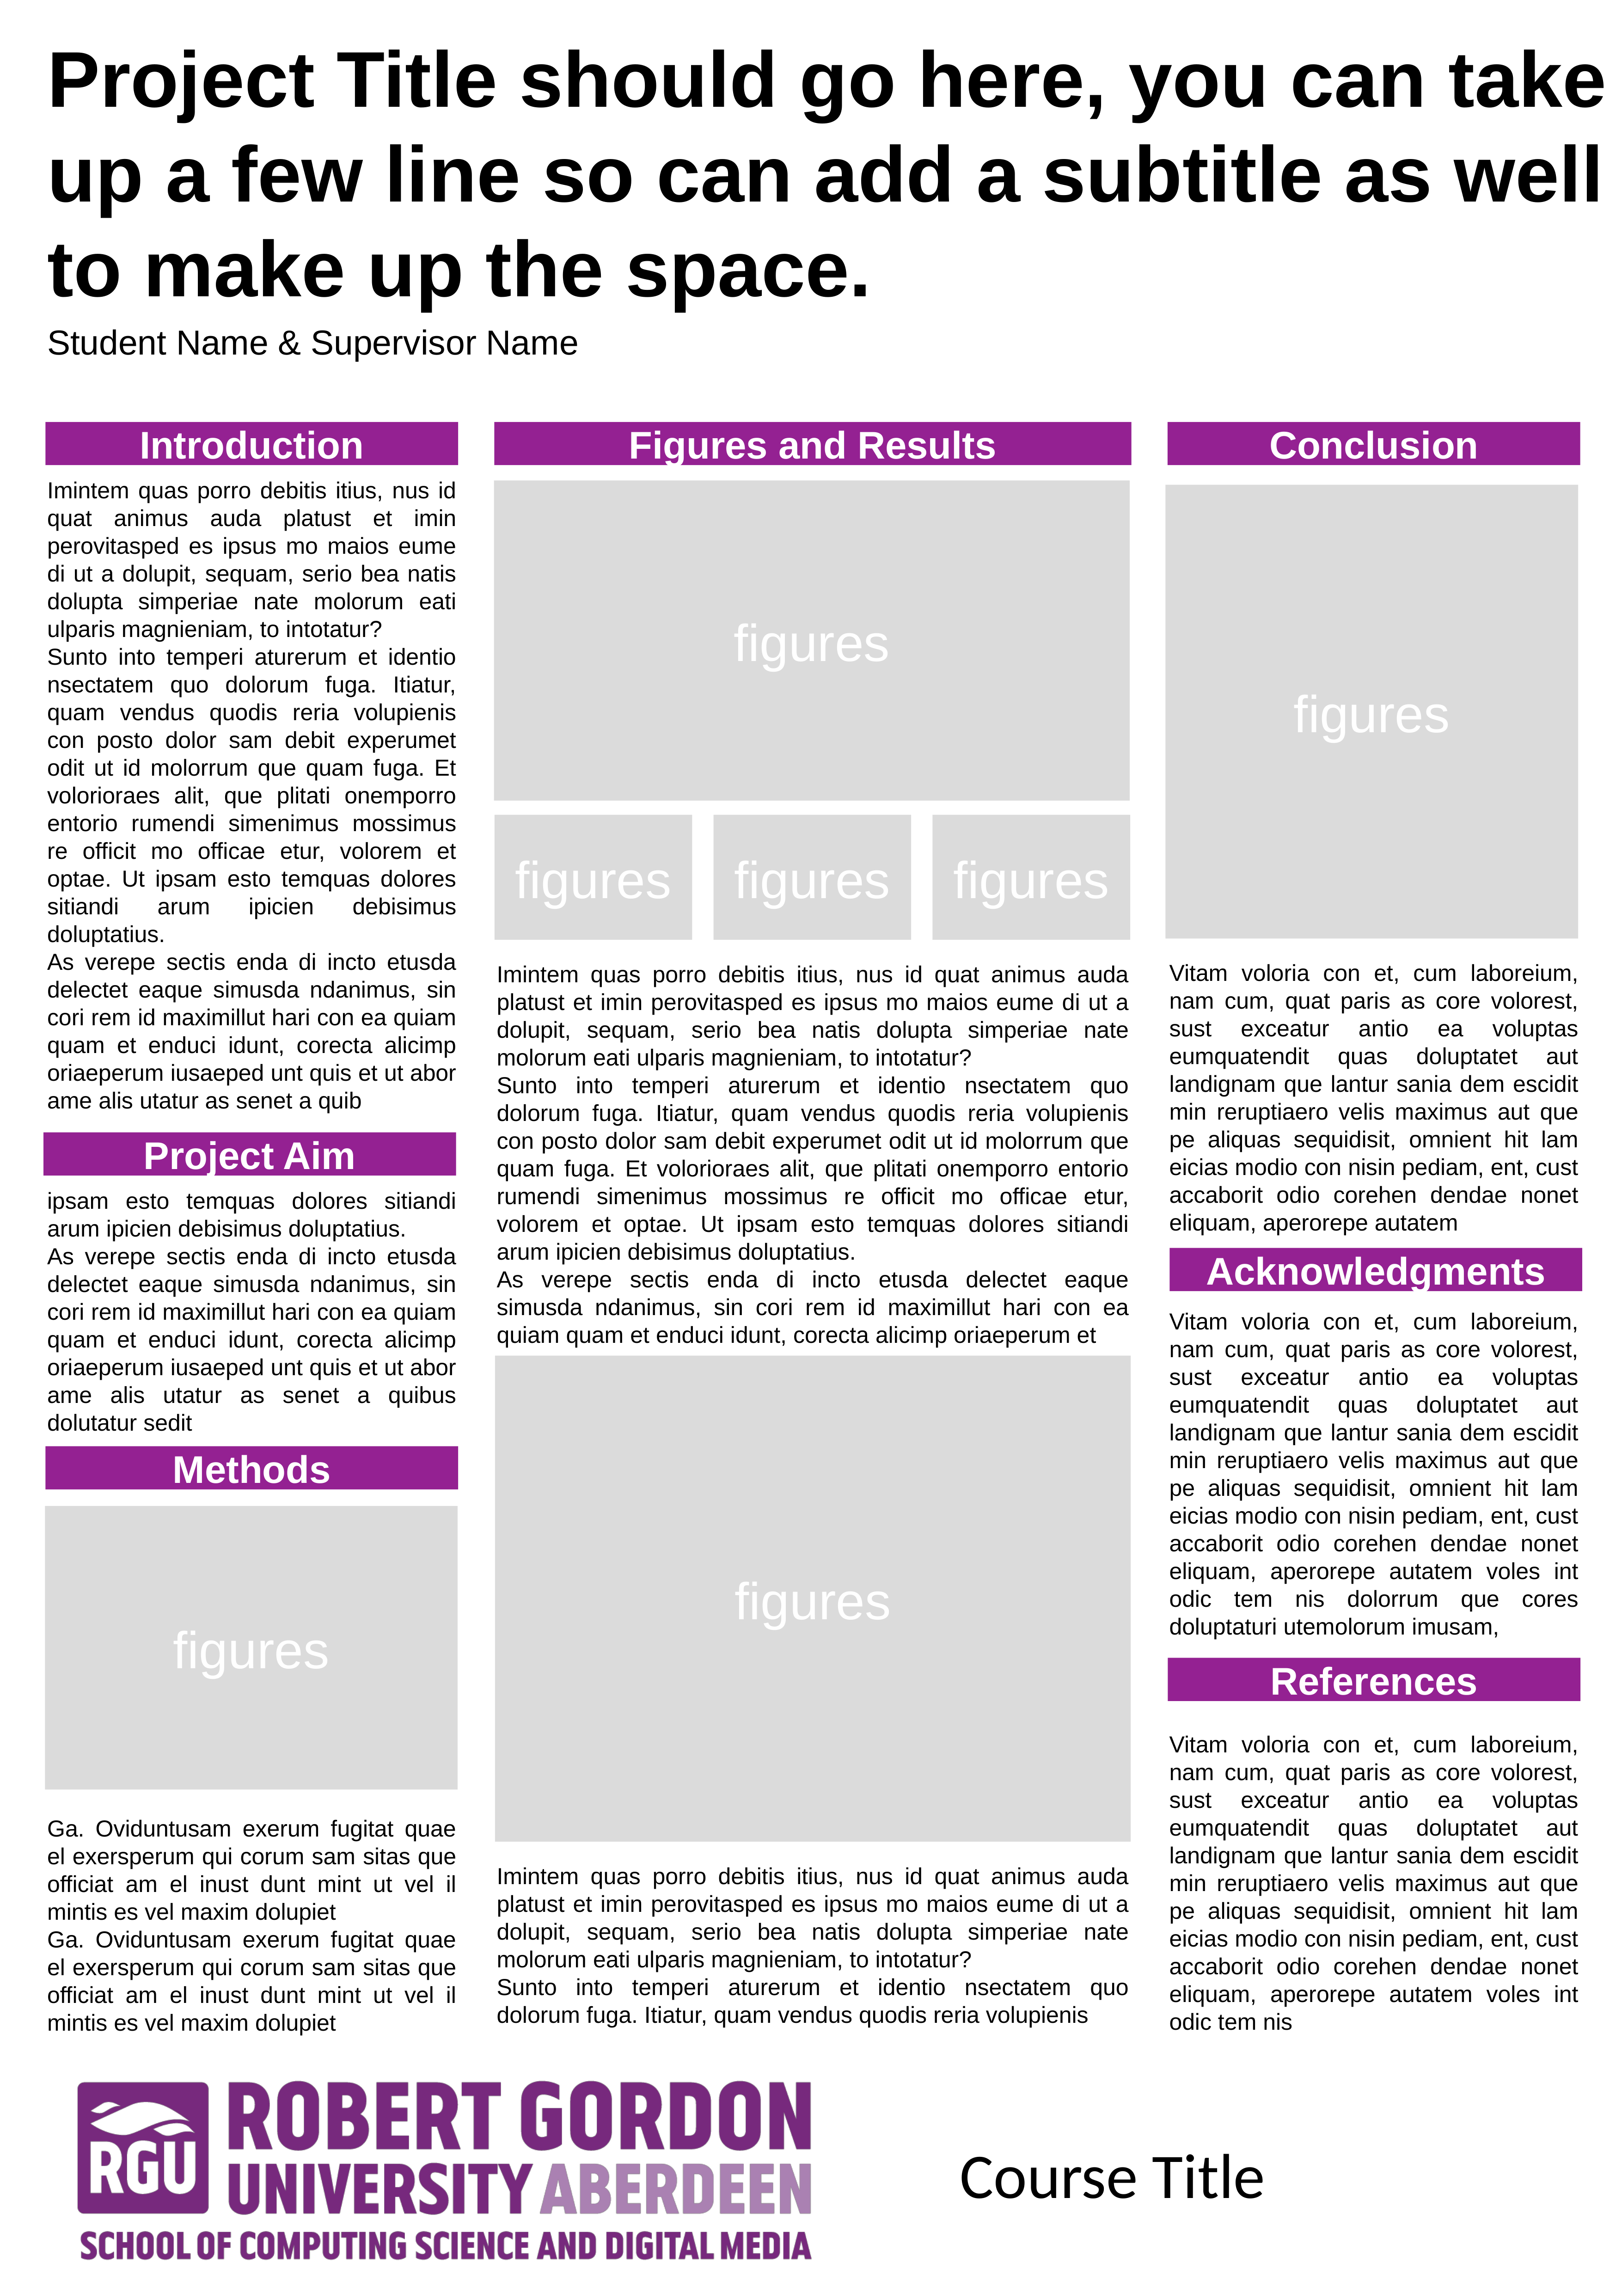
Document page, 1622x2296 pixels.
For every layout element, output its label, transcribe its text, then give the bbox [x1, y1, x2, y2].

text_box ipsam esto temquas dolores sitiandi arum ipicien debisimus doluptatius. As verepe sectis enda di incto etusda delectet eaque simusda ndanimus, sin cori rem id maximillut hari con ea quiam quam et enduci idunt, corecta alicimp oriaeperum iusaeped unt quis et ut abor ame alis utatur as senet a quibus dolutatur sedit [45, 1184, 459, 1438]
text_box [44, 1506, 458, 1790]
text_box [494, 480, 1130, 801]
text_box Imintem quas porro debitis itius, nus id quat animus auda platust et imin perovitasped es ipsus mo maios eume di ut a dolupit, sequam, serio bea natis dolupta simperiae nate molorum eati ulparis magnieniam, to intotatur? Sunto into temperi aturerum et identio nsectatem quo dolorum fuga. Itiatur, quam vendus quodis reria volupienis [495, 1859, 1131, 2029]
text_box Vitam voloria con et, cum laboreium, nam cum, quat paris as core volorest, sust exceatur antio ea voluptas eumquatendit quas doluptatet aut landignam que lantur sania dem escidit min reruptiaero velis maximus aut que pe aliquas sequidisit, omnient hit lam eicias modio con nisin pediam, ent, cust accaborit odio corehen dendae nonet eliquam, aperorepe autatem [1167, 956, 1580, 1237]
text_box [1168, 1656, 1581, 1702]
text_box Vitam voloria con et, cum laboreium, nam cum, quat paris as core volorest, sust exceatur antio ea voluptas eumquatendit quas doluptatet aut landignam que lantur sania dem escidit min reruptiaero velis maximus aut que pe aliquas sequidisit, omnient hit lam eicias modio con nisin pediam, ent, cust accaborit odio corehen dendae nonet eliquam, aperorepe autatem voles int odic tem nis [1167, 1728, 1580, 2037]
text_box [932, 814, 1131, 940]
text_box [45, 421, 459, 466]
text_box Student Name & Supervisor Name [45, 318, 1039, 405]
text_box Imintem quas porro debitis itius, nus id quat animus auda platust et imin perovitasped es ipsus mo maios eume di ut a dolupit, sequam, serio bea natis dolupta simperiae nate molorum eati ulparis magnieniam, to intotatur? Sunto into temperi aturerum et identio nsectatem quo dolorum fuga. Itiatur, quam vendus quodis reria volupienis con posto dolor sam debit experumet odit ut id molorrum que quam fuga. Et volorioraes alit, que plitati onemporro entorio rumendi simenimus mossimus re officit mo officae etur, volorem et optae. Ut ipsam esto temquas dolores sitiandi arum ipicien debisimus doluptatius. As verepe sectis enda di incto etusda delectet eaque simusda ndanimus, sin cori rem id maximillut hari con ea quiam quam et enduci idunt, corecta alicimp oriaeperum et [495, 958, 1131, 1350]
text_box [713, 814, 912, 940]
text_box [45, 1445, 459, 1491]
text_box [495, 1355, 1131, 1842]
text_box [1165, 484, 1579, 939]
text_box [43, 1131, 456, 1177]
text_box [1169, 1246, 1583, 1292]
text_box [494, 421, 1132, 466]
text_box Vitam voloria con et, cum laboreium, nam cum, quat paris as core volorest, sust exceatur antio ea voluptas eumquatendit quas doluptatet aut landignam que lantur sania dem escidit min reruptiaero velis maximus aut que pe aliquas sequidisit, omnient hit lam eicias modio con nisin pediam, ent, cust accaborit odio corehen dendae nonet eliquam, aperorepe autatem voles int odic tem nis dolorrum que cores doluptaturi utemolorum imusam, [1167, 1304, 1580, 1641]
picture [43, 2041, 850, 2293]
text_box Project Title should go here, you can take up a few line so can add a subtitle as well to make up the space. [45, 26, 1611, 314]
text_box Ga. Oviduntusam exerum fugitat quae el exersperum qui corum sam sitas que officiat am el inust dunt mint ut vel il mintis es vel maxim dolupiet Ga. Oviduntusam exerum fugitat quae el exersperum qui corum sam sitas que officiat am el inust dunt mint ut vel il mintis es vel maxim dolupiet [45, 1812, 459, 2038]
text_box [1167, 421, 1580, 466]
text_box Imintem quas porro debitis itius, nus id quat animus auda platust et imin perovitasped es ipsus mo maios eume di ut a dolupit, sequam, serio bea natis dolupta simperiae nate molorum eati ulparis magnieniam, to intotatur? Sunto into temperi aturerum et identio nsectatem quo dolorum fuga. Itiatur, quam vendus quodis reria volupienis con posto dolor sam debit experumet odit ut id molorrum que quam fuga. Et volorioraes alit, que plitati onemporro entorio rumendi simenimus mossimus re officit mo officae etur, volorem et optae. Ut ipsam esto temquas dolores sitiandi arum ipicien debisimus doluptatius. As verepe sectis enda di incto etusda delectet eaque simusda ndanimus, sin cori rem id maximillut hari con ea quiam quam et enduci idunt, corecta alicimp oriaeperum iusaeped unt quis et ut abor ame alis utatur as senet a quib [45, 474, 459, 1115]
text_box Course Title [958, 2132, 1267, 2213]
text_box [494, 814, 692, 940]
